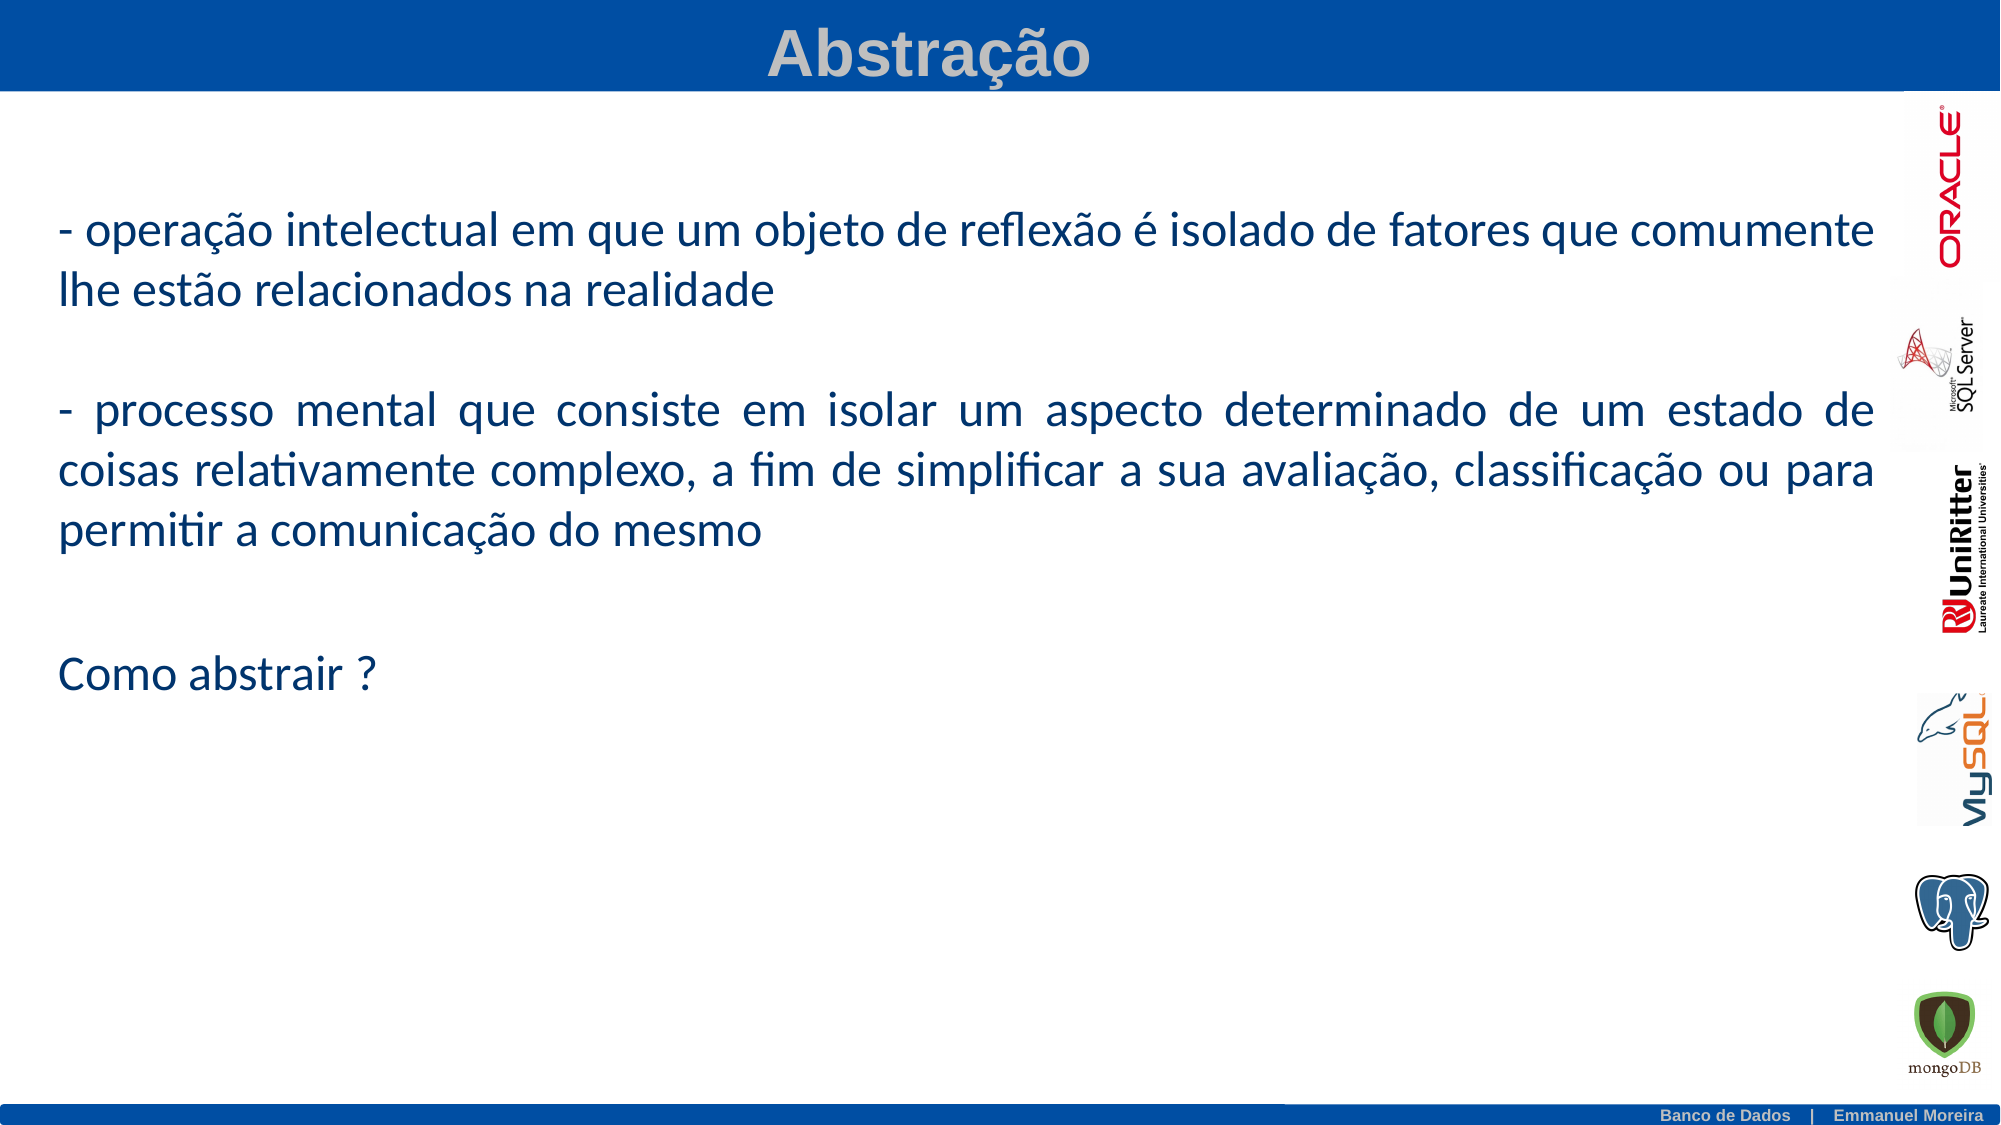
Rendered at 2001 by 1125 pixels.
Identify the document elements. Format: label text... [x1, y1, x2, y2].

text_box Como abstrair ? [43, 633, 542, 709]
text_box Abstração [751, 1, 1107, 97]
text_box - operação intelectual em que um objeto de reflexão é isolado de fatores que comumente lhe estão relacionados na realidade - processo mental que consiste em isolar um aspecto determinado de um estado de coisas relativamente complexo, a fim de simplificar a sua avaliação, classificação ou para permitir a comunicação do mesmo [43, 189, 1892, 564]
picture [1918, 694, 1992, 826]
picture [1932, 457, 2000, 644]
picture [1897, 979, 1992, 1090]
picture [1892, 92, 2000, 452]
picture [1915, 874, 1989, 951]
